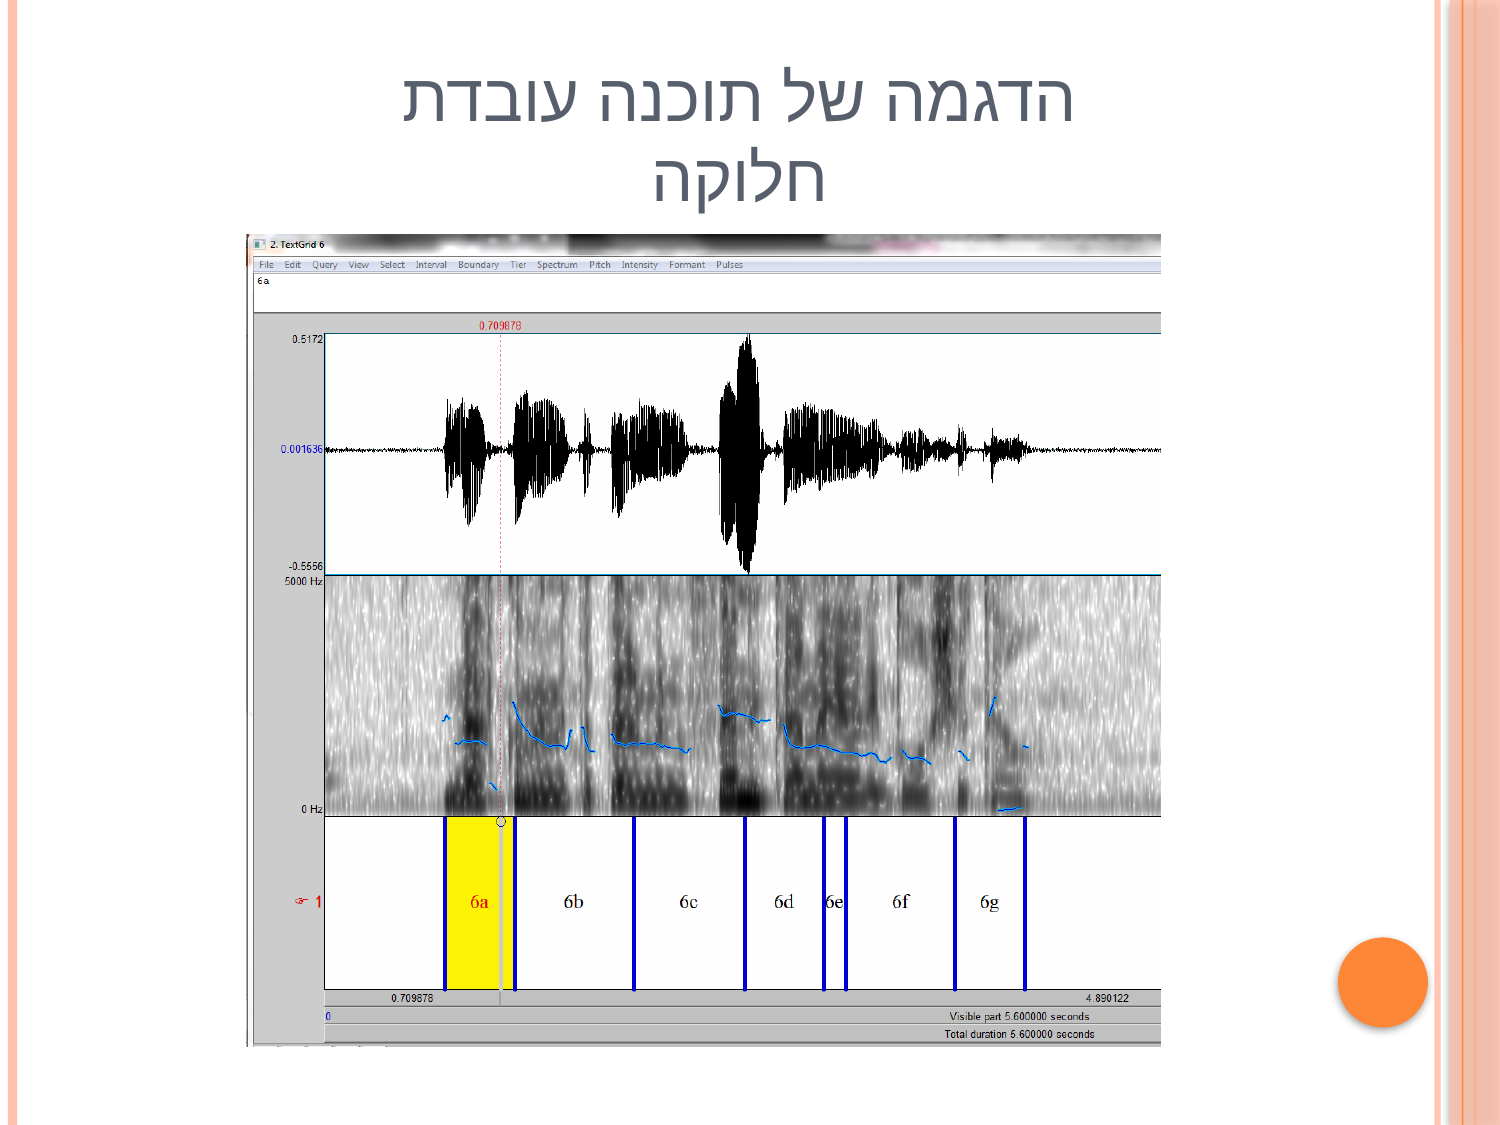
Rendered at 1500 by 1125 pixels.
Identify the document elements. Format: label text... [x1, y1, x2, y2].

title הדגמה של תוכנה עובדת חלוקה [152, 15, 1328, 223]
picture [245, 233, 1161, 1047]
